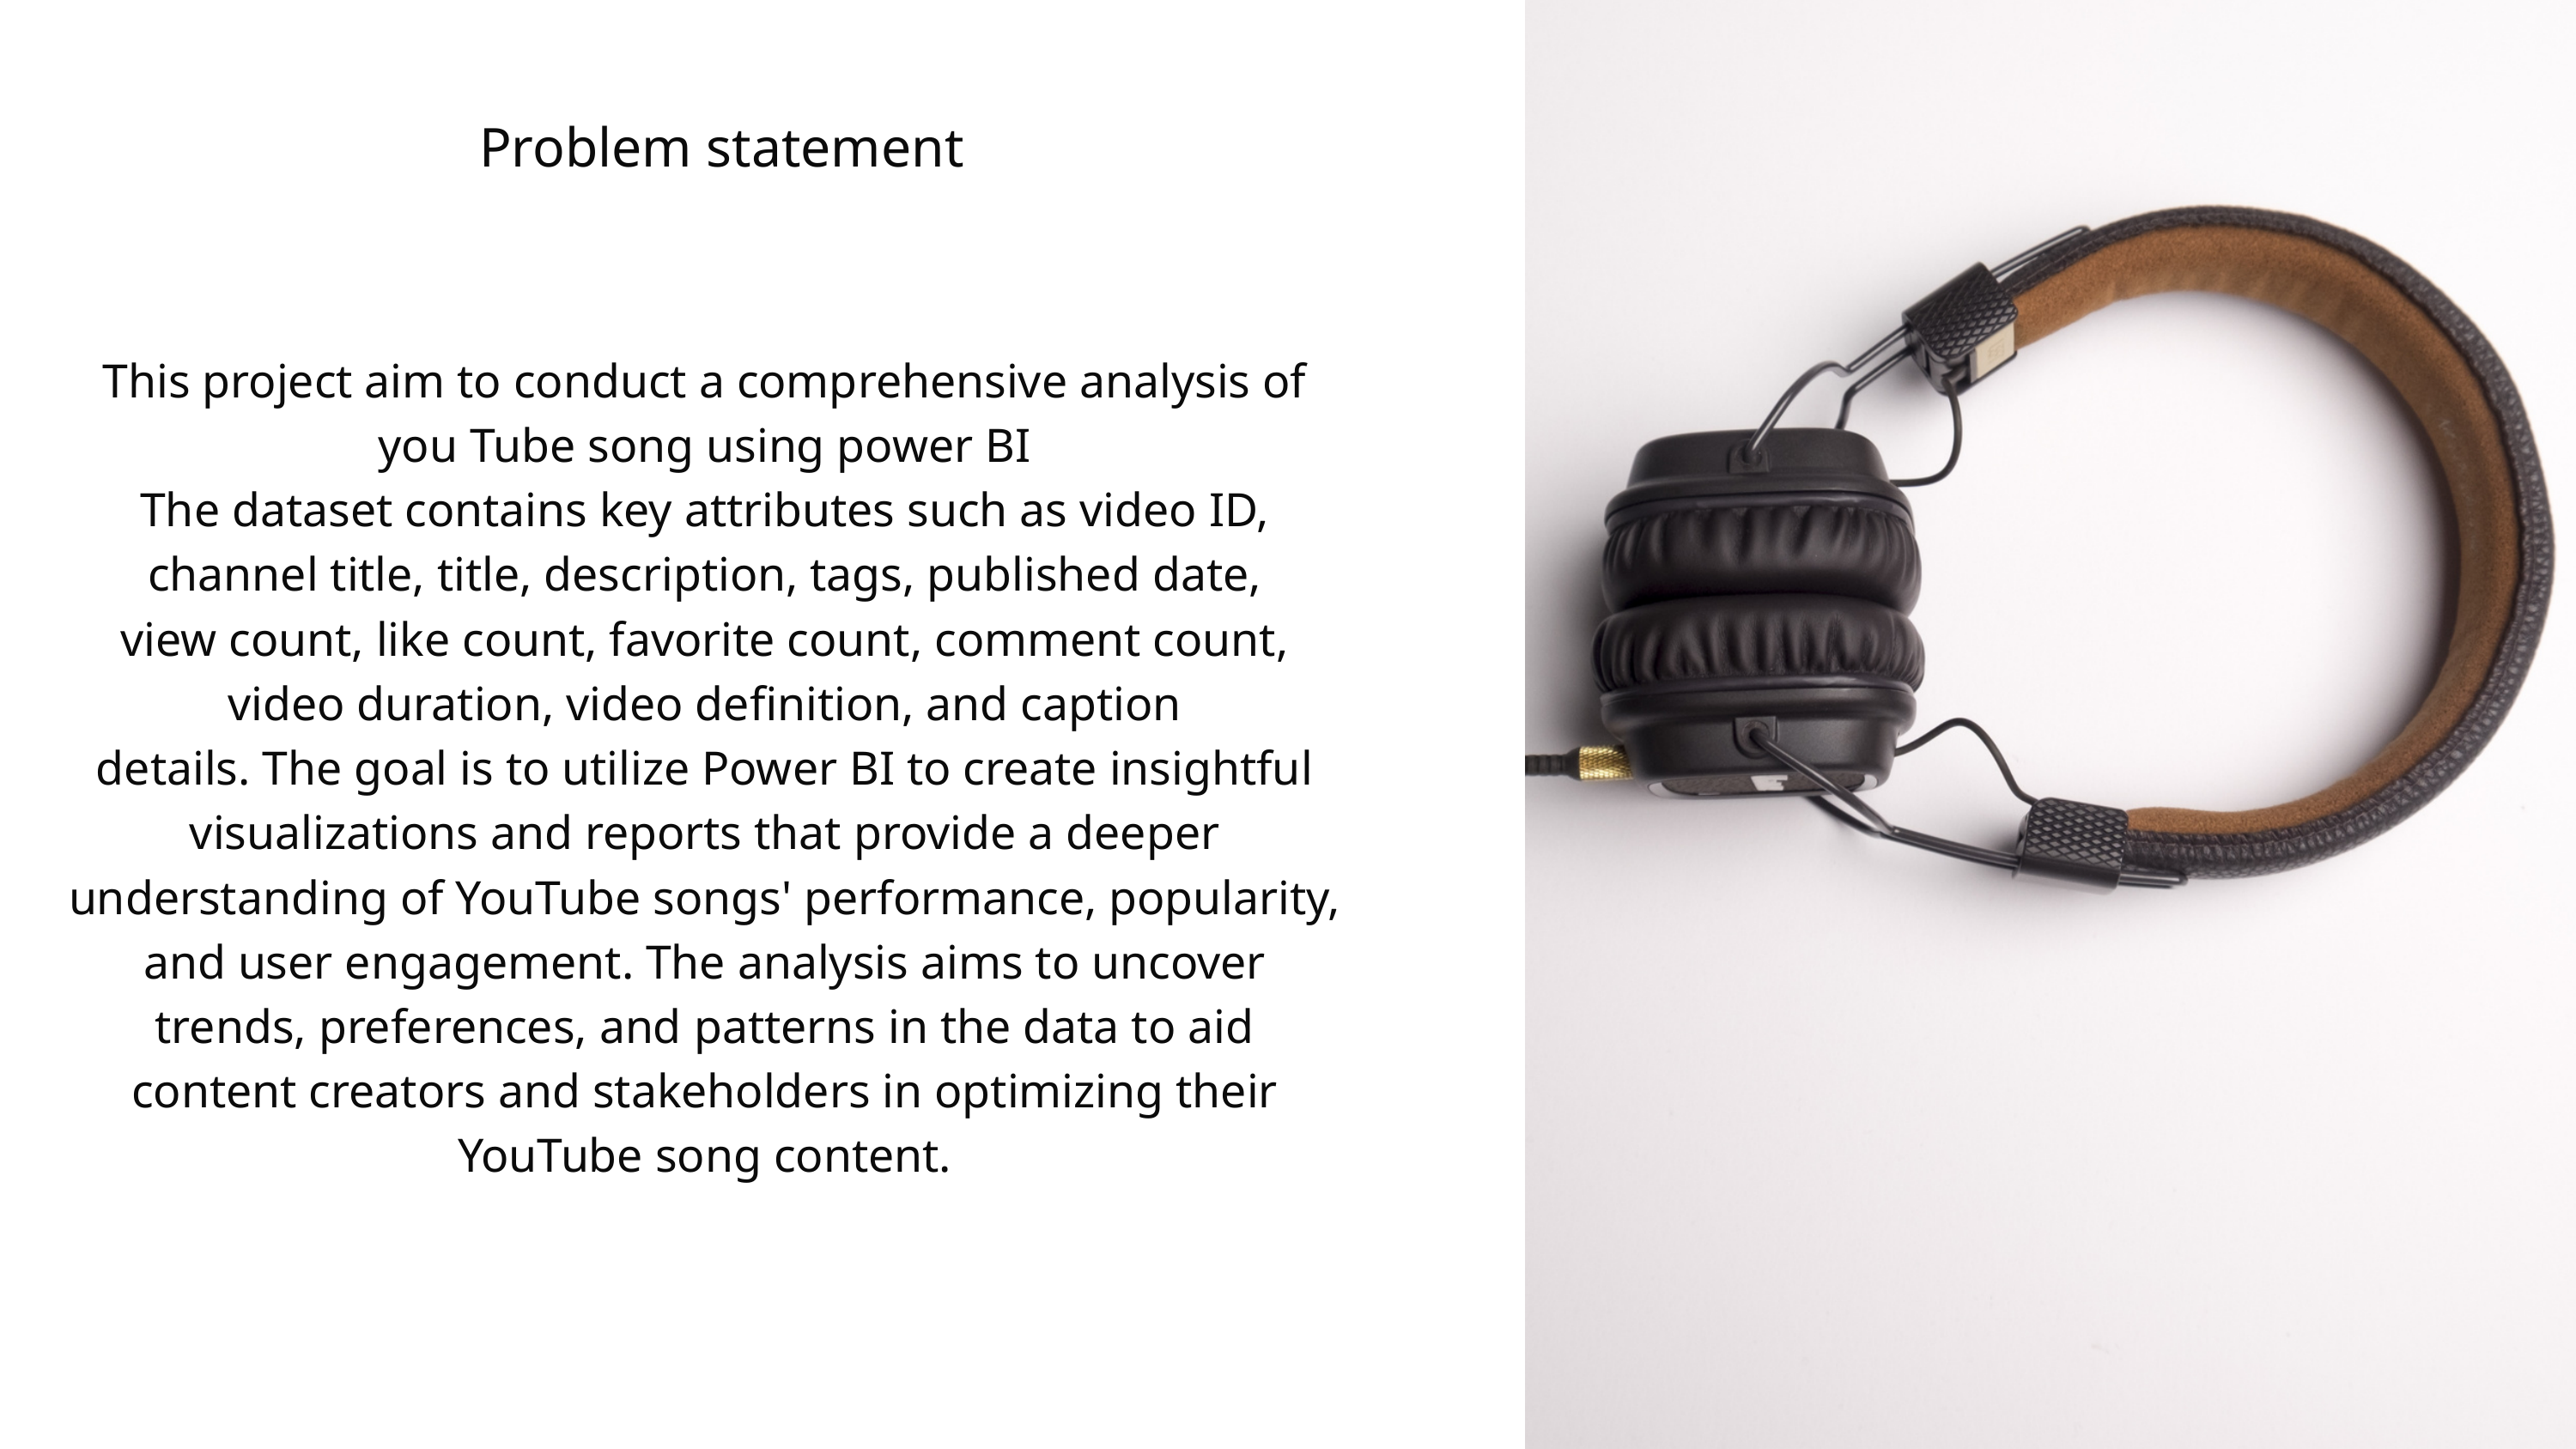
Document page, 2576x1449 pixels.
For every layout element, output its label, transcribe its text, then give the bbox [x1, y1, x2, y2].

text_box This project aim to conduct a comprehensive analysis of you Tube song using power BI The dataset contains key attributes such as video ID, channel title, title, description, tags, published date, view count, like count, favorite count, comment count, video duration, video definition, and caption details. The goal is to utilize Power BI to create insightful visualizations and reports that provide a deeper understanding of YouTube songs' performance, popularity, and user engagement. The analysis aims to uncover trends, preferences, and patterns in the data to aid content creators and stakeholders in optimizing their YouTube song content. [67, 343, 1342, 1210]
text_box [1525, 0, 2576, 1449]
text_box Problem statement [437, 107, 1006, 178]
